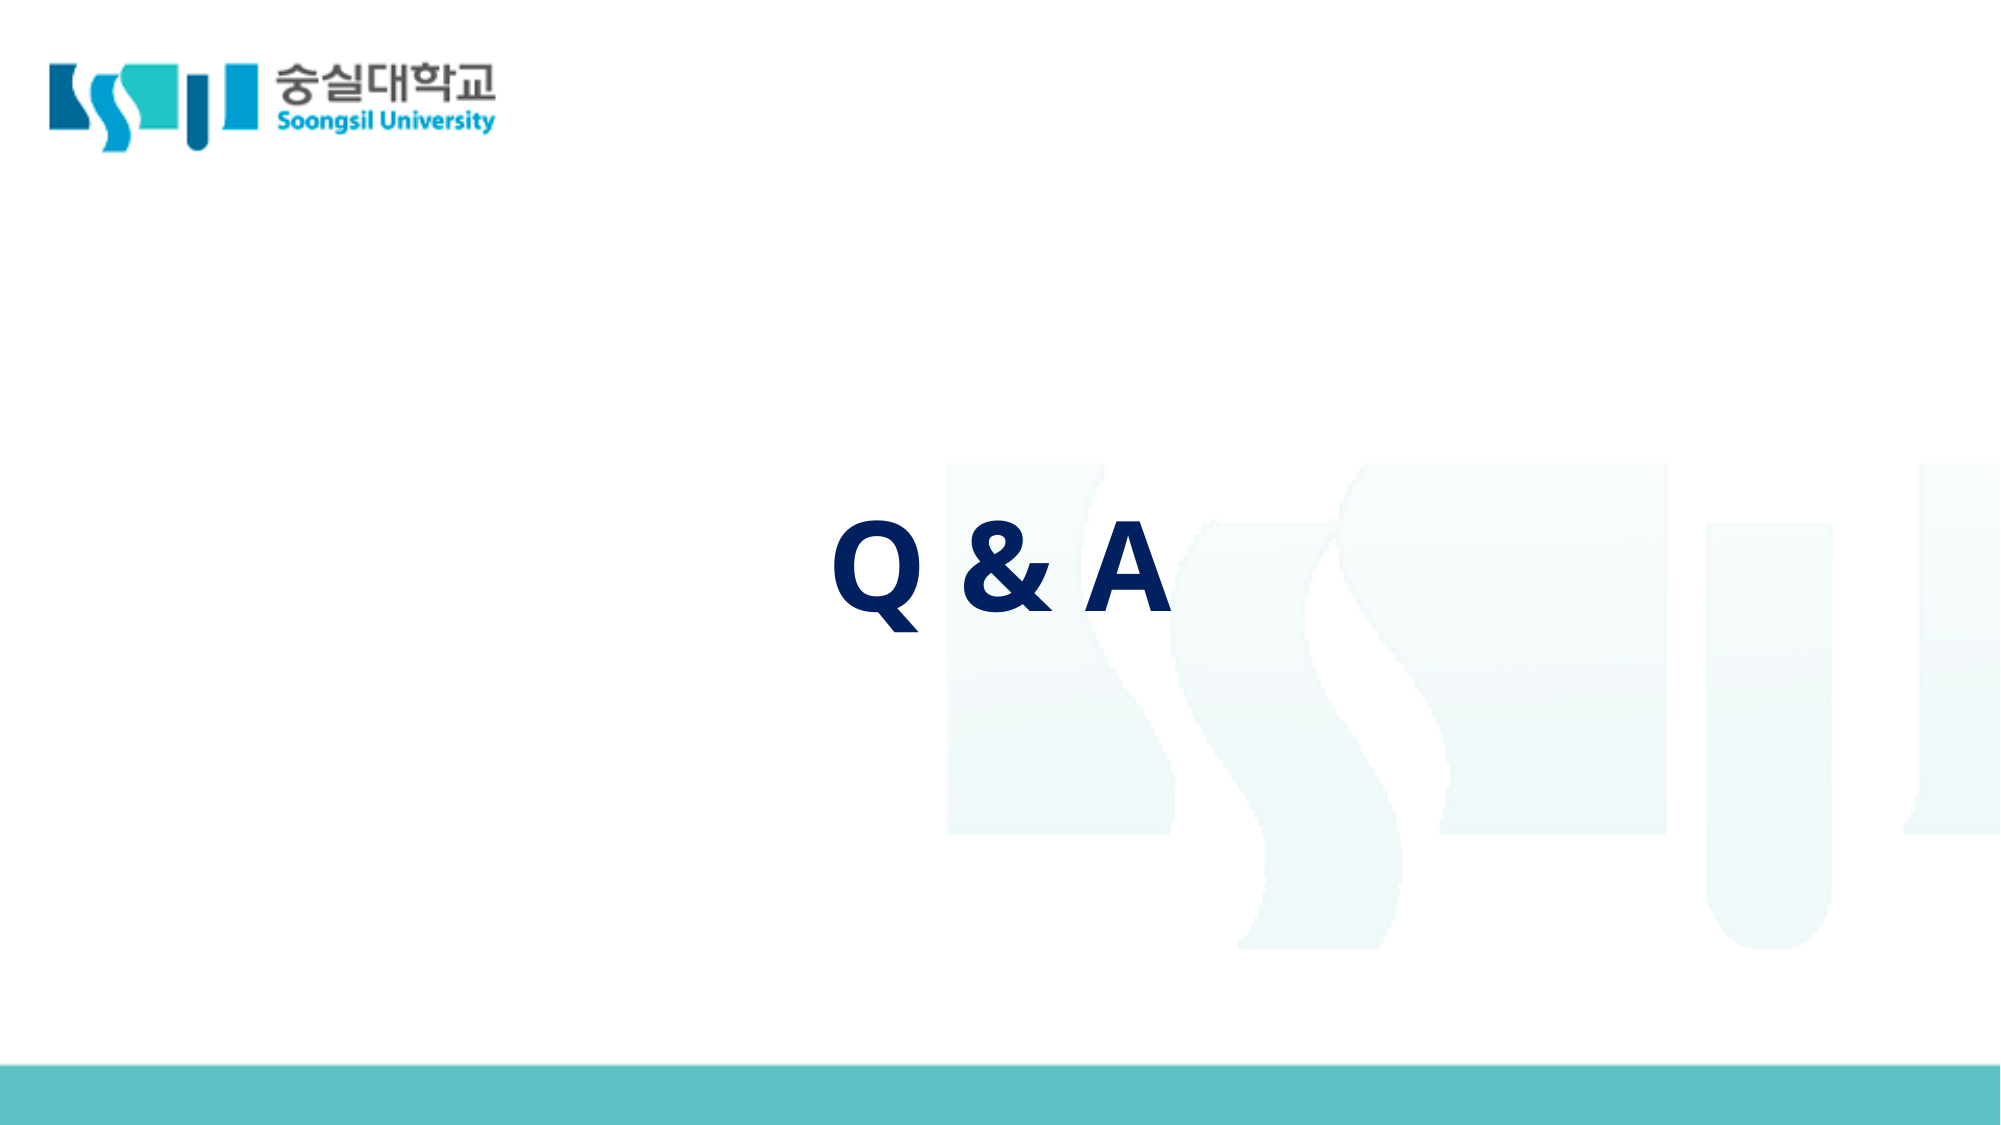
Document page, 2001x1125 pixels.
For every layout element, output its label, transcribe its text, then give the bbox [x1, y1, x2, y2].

picture [0, 0, 2001, 1125]
text_box Q & A [237, 479, 1763, 644]
